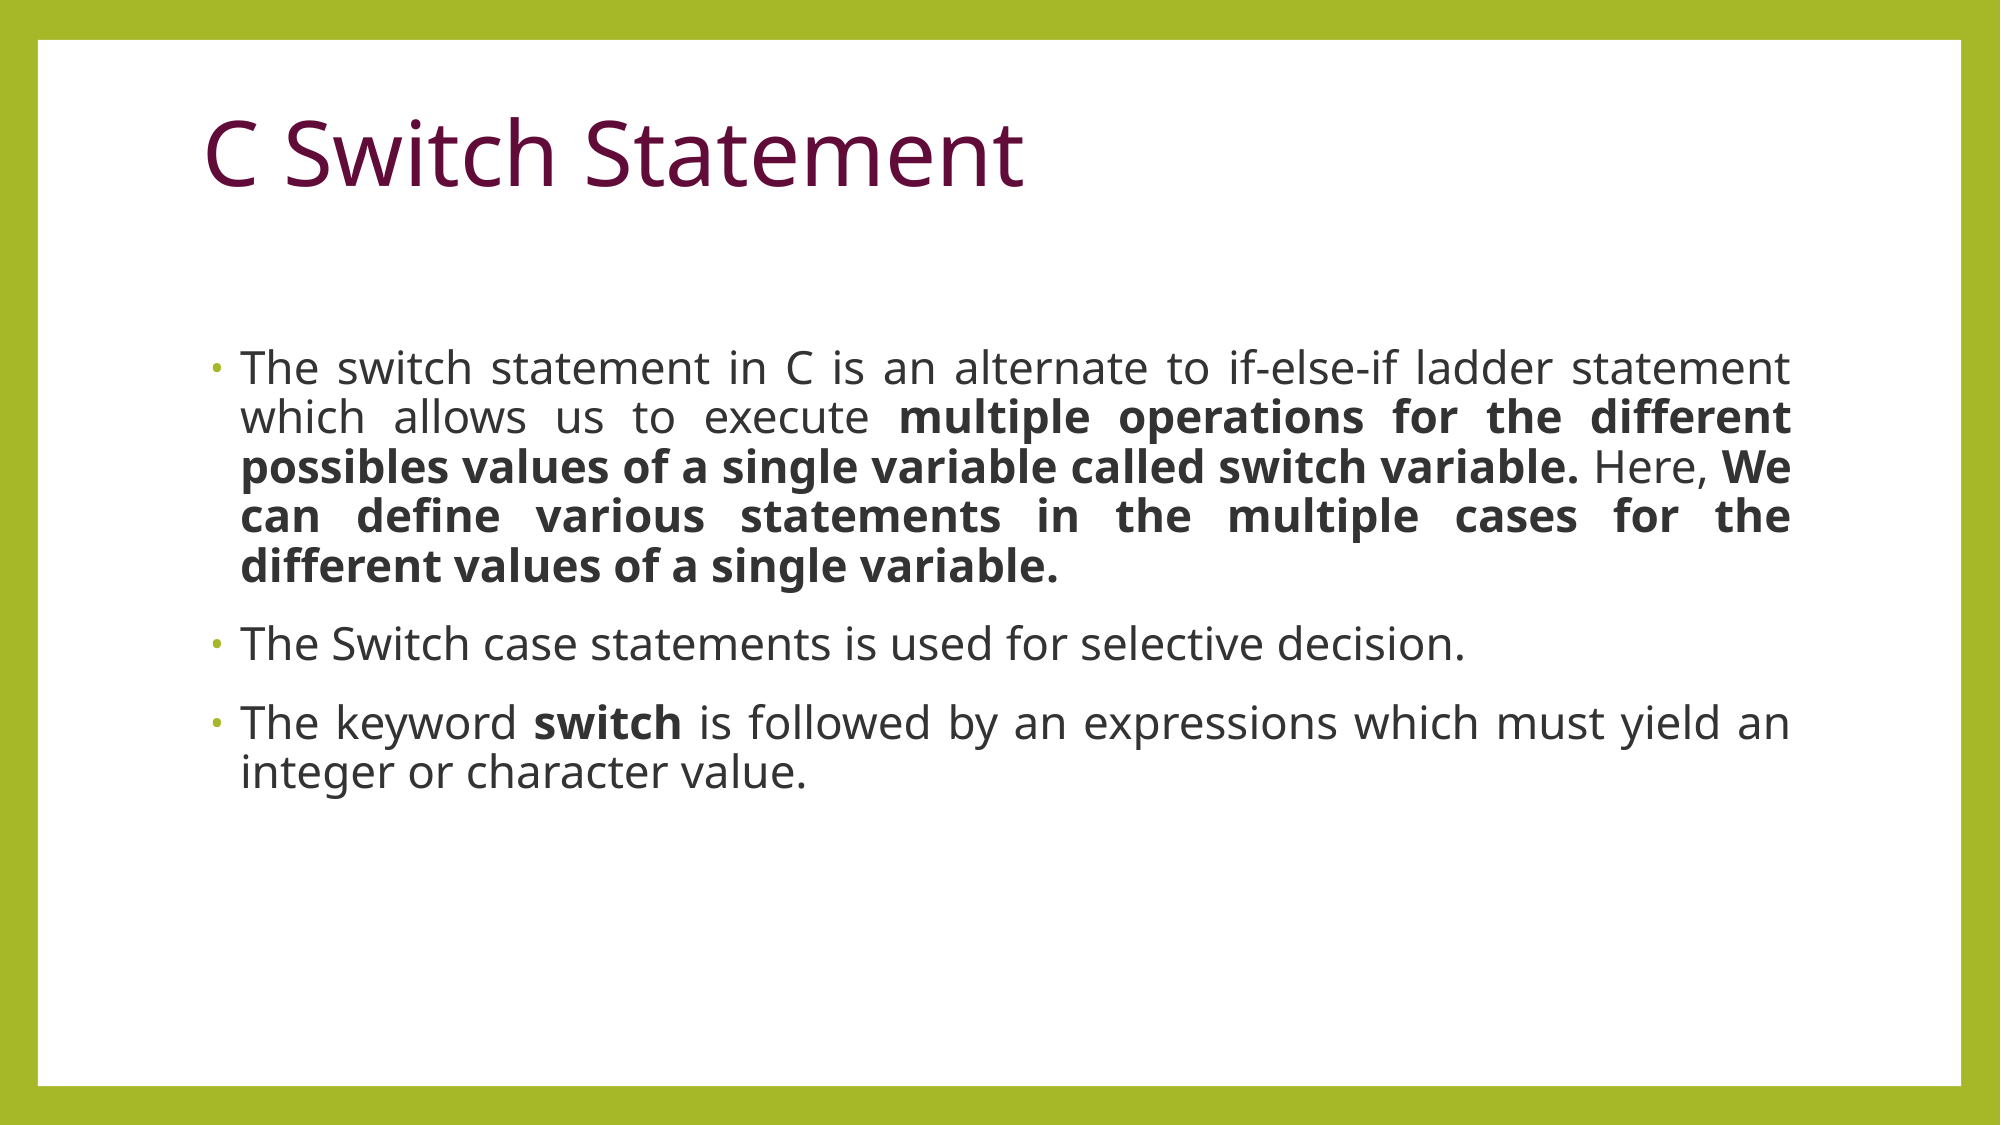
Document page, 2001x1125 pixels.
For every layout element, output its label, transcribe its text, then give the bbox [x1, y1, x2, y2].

list The switch statement in C is an alternate to if-else-if ladder statement which allows us to execute multiple operations for the different possibles values of a single variable called switch variable. Here, We can define various statements in the multiple cases for the different values of a single variable. The Switch case statements is used for selective decision. The keyword switch is followed by an expressions which must yield an integer or character value. [187, 337, 1808, 1000]
title C Switch Statement [187, 99, 1808, 323]
